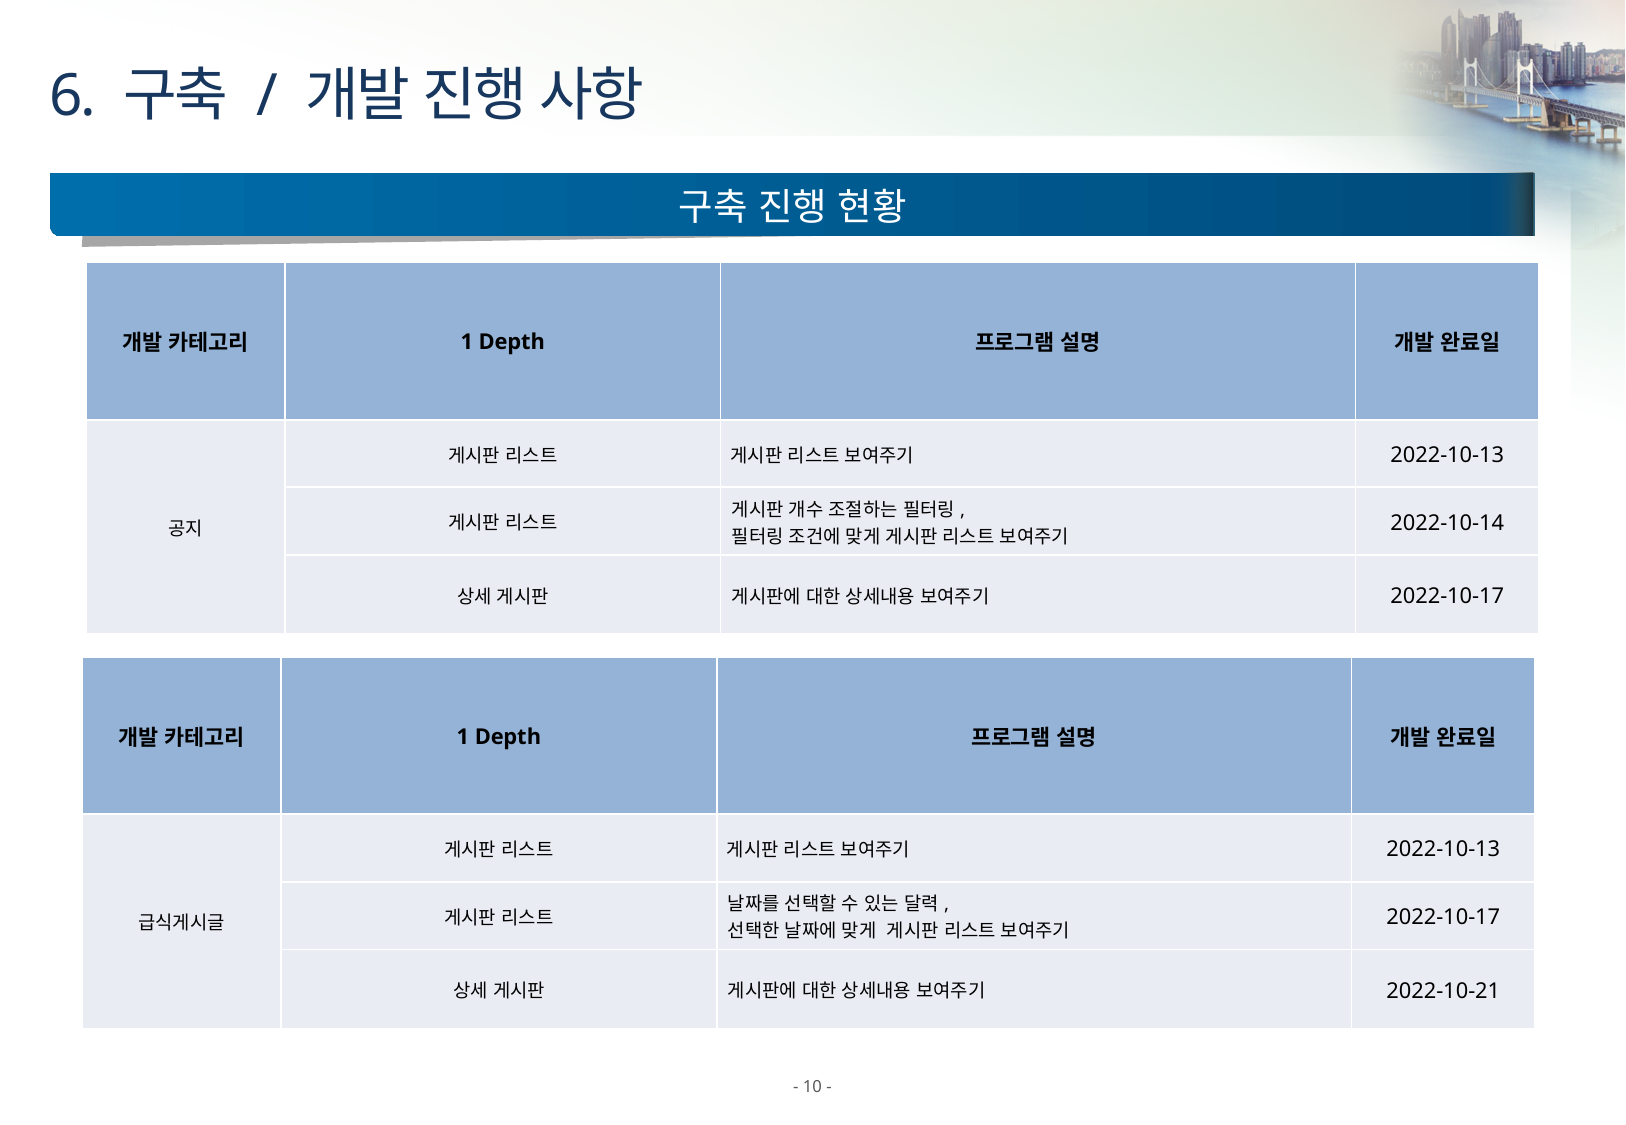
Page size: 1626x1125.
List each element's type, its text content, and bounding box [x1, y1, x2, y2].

table_header 개발 카테고리 [87, 263, 284, 419]
table_cell 날짜를 선택할 수 있는 달력, 선택한 날짜에 맞게 게시판 리스트 보여주기 [718, 883, 1351, 949]
table_header 개발 완료일 [1352, 658, 1534, 813]
table_cell 게시판 리스트 보여주기 [718, 815, 1351, 881]
table_header 개발 완료일 [1356, 263, 1538, 419]
table_header 1 Depth [282, 658, 716, 813]
table_cell 급식게시글 [83, 815, 280, 1028]
table_cell 게시판에 대한 상세내용 보여주기 [718, 950, 1351, 1028]
picture [0, 0, 1625, 1125]
table_cell 상세 게시판 [282, 950, 716, 1028]
table_cell 게시판 리스트 [286, 421, 720, 486]
table_cell 상세 게시판 [286, 556, 720, 633]
table_cell 공지 [87, 421, 284, 633]
table_cell 2022-10-13 [1352, 815, 1534, 881]
table_header 프로그램 설명 [718, 658, 1351, 813]
table_cell 게시판 리스트 보여주기 [721, 421, 1355, 486]
table_cell 2022-10-17 [1352, 883, 1534, 949]
table_header 프로그램 설명 [721, 263, 1355, 419]
table_cell 게시판 리스트 [282, 883, 716, 949]
table_header 1 Depth [286, 263, 720, 419]
table_cell 게시판 리스트 [282, 815, 716, 881]
table_cell 2022-10-17 [1356, 556, 1538, 633]
table_cell 게시판 리스트 [286, 488, 720, 554]
table_cell 2022-10-13 [1356, 421, 1538, 486]
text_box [49, 172, 1536, 247]
table_header 개발 카테고리 [83, 658, 280, 813]
table_cell 2022-10-21 [1352, 950, 1534, 1028]
table_cell 2022-10-14 [1356, 488, 1538, 554]
table_cell 게시판 개수 조절하는 필터링, 필터링 조건에 맞게 게시판 리스트 보여주기 [721, 488, 1355, 554]
title 6. 구축 / 개발 진행 사항 [49, 63, 670, 120]
table_cell 게시판에 대한 상세내용 보여주기 [721, 556, 1355, 633]
